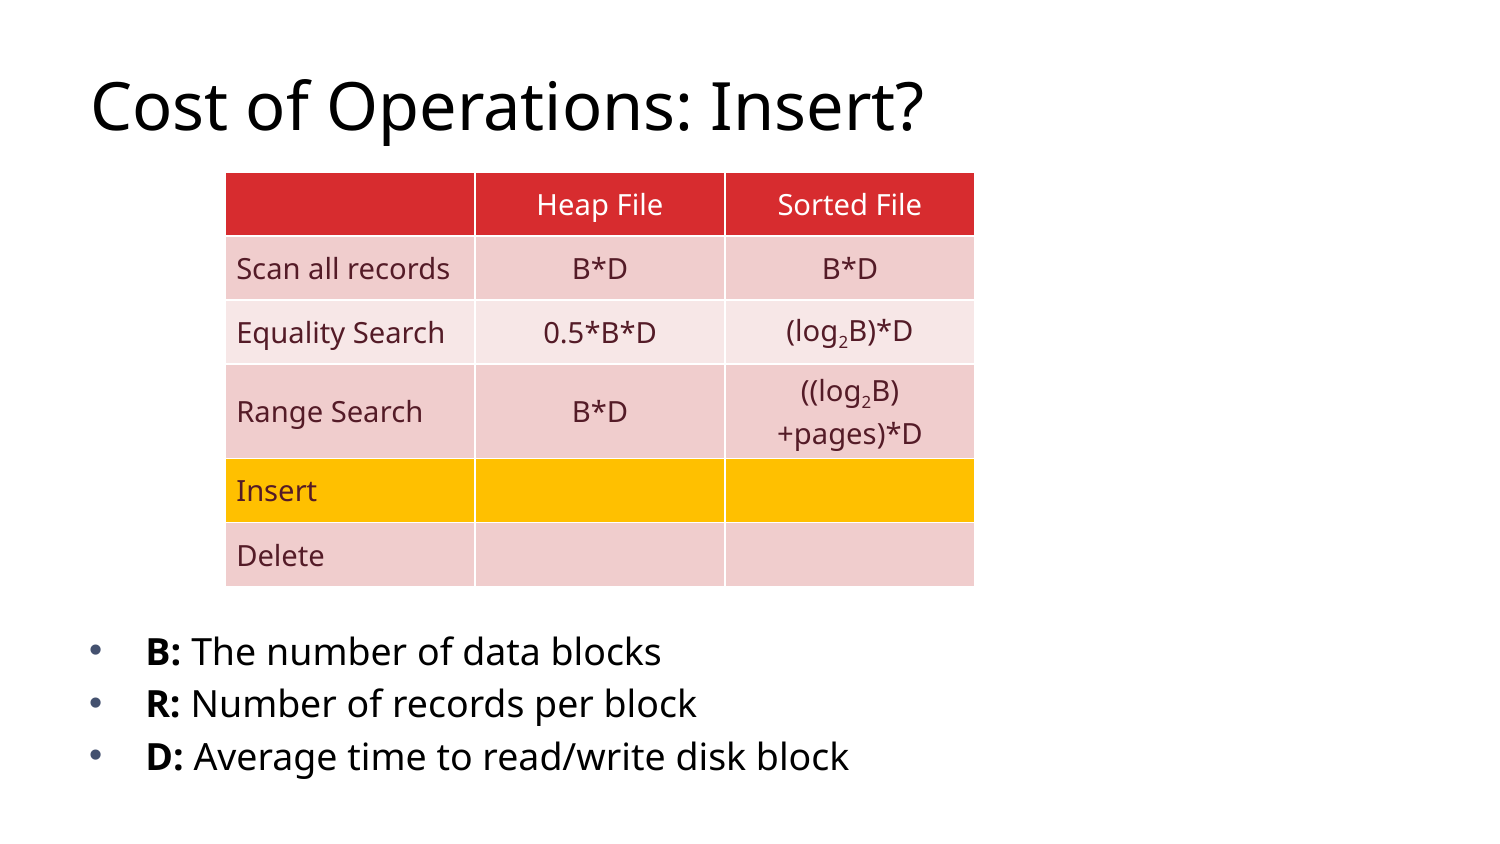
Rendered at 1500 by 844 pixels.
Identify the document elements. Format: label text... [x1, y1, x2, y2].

table_cell B*D [726, 237, 974, 299]
table_cell B*D [476, 237, 724, 299]
table_cell Delete [226, 523, 474, 586]
table_cell B*D [476, 365, 724, 458]
table_cell [726, 523, 974, 586]
table_cell ((log2B)+pages)*D [726, 365, 974, 458]
table_cell [476, 459, 724, 522]
table_header [226, 173, 474, 235]
table_cell Equality Search [226, 301, 474, 363]
table_cell [726, 459, 974, 522]
table_cell Insert [226, 459, 474, 522]
list B: The number of data blocks R: Number of records per block D: Average time to read/write disk block [74, 620, 1425, 844]
table_cell (log2B)*D [726, 301, 974, 363]
table_header Heap File [476, 173, 724, 235]
table_cell Scan all records [226, 237, 474, 299]
table_header Sorted File [726, 173, 974, 235]
table_cell Range Search [226, 365, 474, 458]
table_cell 0.5*B*D [476, 301, 724, 363]
title Cost of Operations: Insert? [75, 33, 1425, 175]
table_cell [476, 523, 724, 586]
